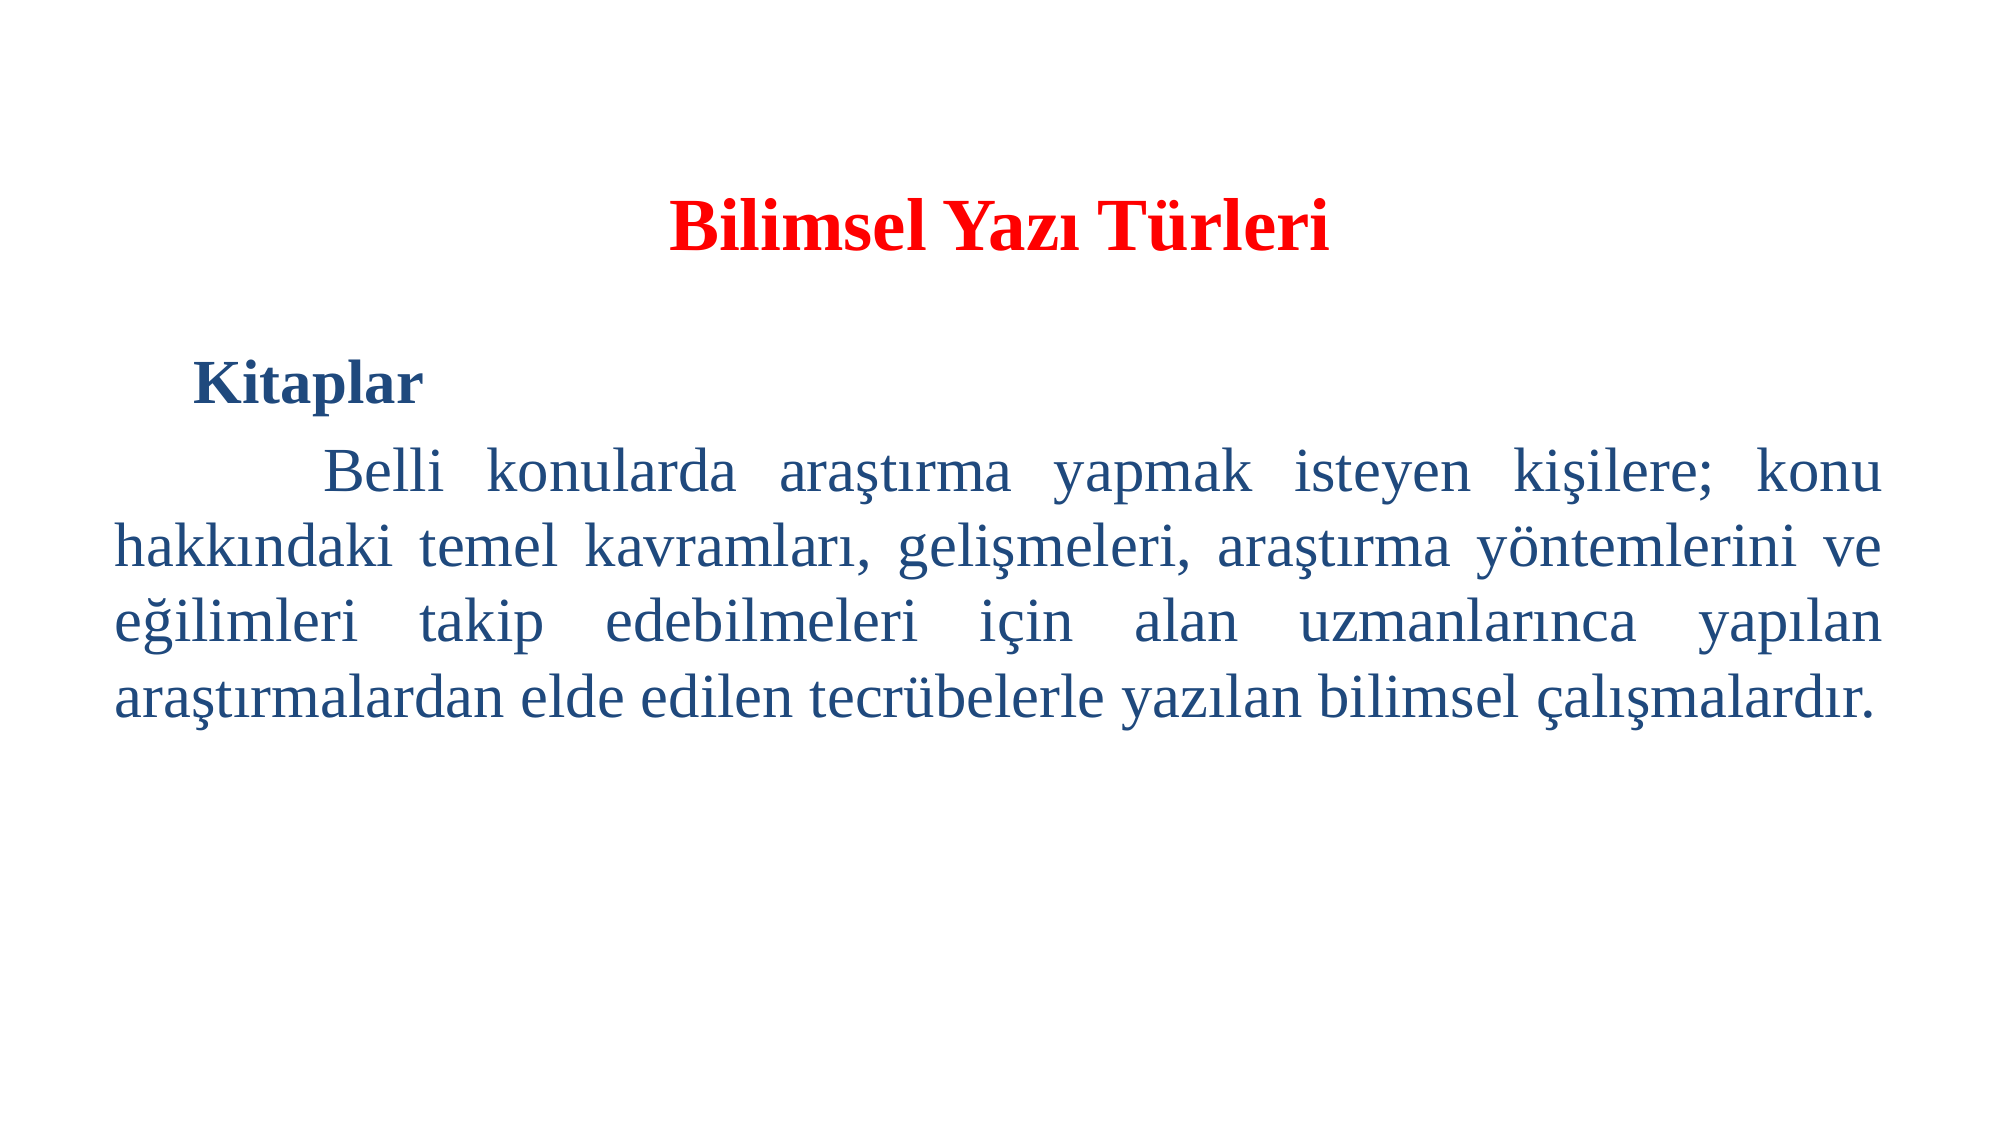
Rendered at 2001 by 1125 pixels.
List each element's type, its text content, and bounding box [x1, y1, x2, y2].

title Bilimsel Yazı Türleri [99, 119, 1900, 323]
list Kitaplar Belli konularda araştırma yapmak isteyen kişilere; konu hakkındaki temel kavramları, gelişmeleri, araştırma yöntemlerini ve eğilimleri takip edebilmeleri için alan uzmanlarınca yapılan araştırmalardan elde edilen tecrübelerle yazılan bilimsel çalışmalardır. [99, 333, 1900, 811]
